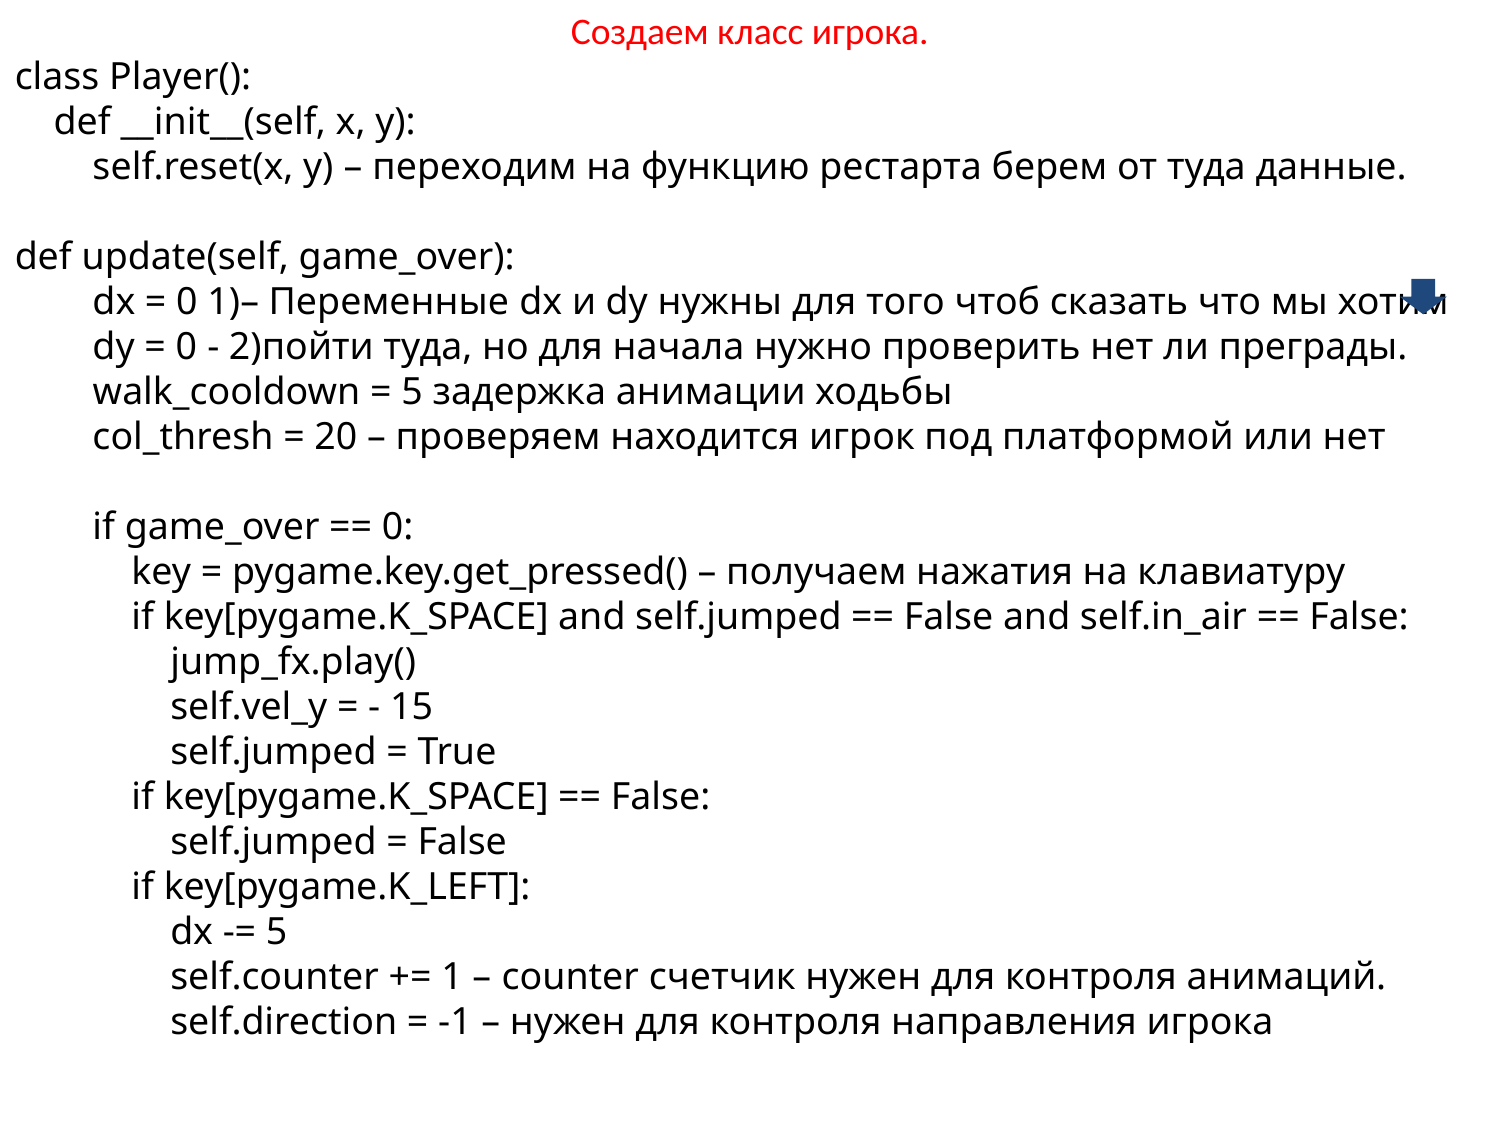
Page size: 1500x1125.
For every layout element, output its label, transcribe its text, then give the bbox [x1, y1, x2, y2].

text_box [1399, 278, 1447, 315]
text_box Создаем класс игрока. class Player(): def __init__(self, x, y): self.reset(x, y) – переходим на функцию рестарта берем от туда данные. def update(self, game_over): dx = 0 1)– Переменные dx и dy нужны для того чтоб сказать что мы хотим dy = 0 - 2)пойти туда, но для начала нужно проверить нет ли преграды. walk_cooldown = 5 задержка анимации ходьбы col_thresh = 20 – проверяем находится игрок под платформой или нет if game_over == 0: key = pygame.key.get_pressed() – получаем нажатия на клавиатуру if key[pygame.K_SPACE] and self.jumped == False and self.in_air == False: jump_fx.play() self.vel_y = - 15 self.jumped = True if key[pygame.K_SPACE] == False: self.jumped = False if key[pygame.K_LEFT]: dx -= 5 self.counter += 1 – counter счетчик нужен для контроля анимаций. self.direction = -1 – нужен для контроля направления игрока [0, 0, 1500, 1125]
